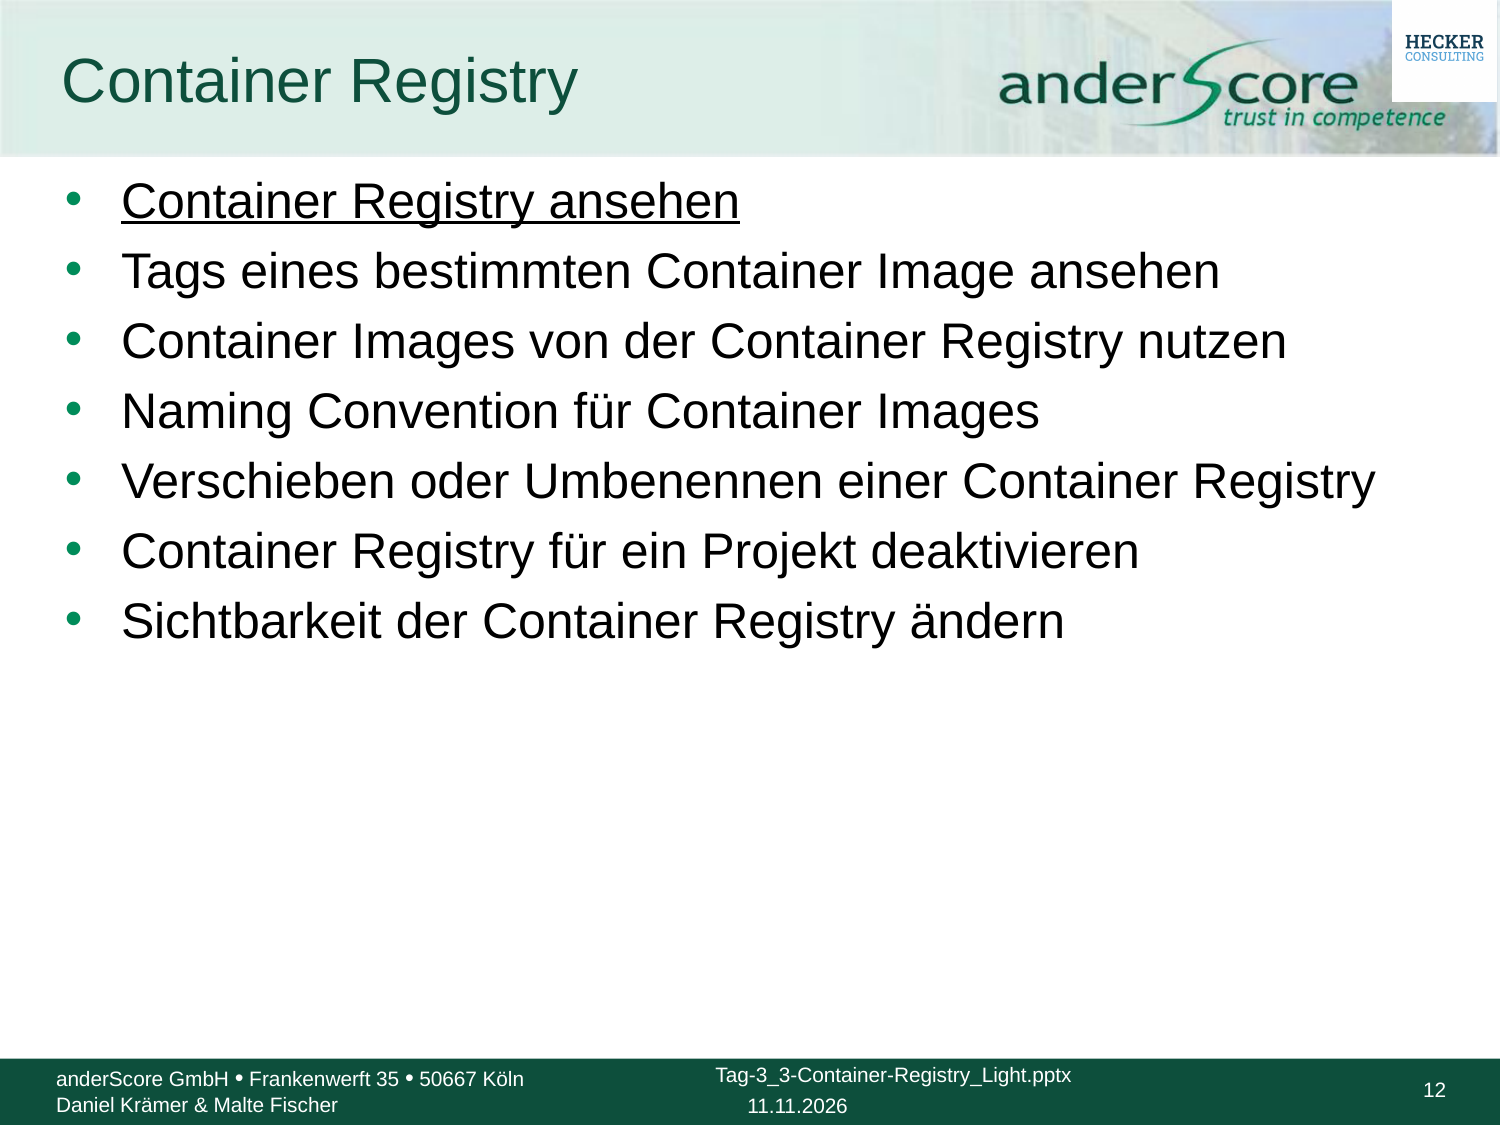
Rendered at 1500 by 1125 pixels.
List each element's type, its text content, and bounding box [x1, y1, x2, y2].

list Container Registry ansehen Tags eines bestimmten Container Image ansehen Container Images von der Container Registry nutzen Naming Convention für Container Images Verschieben oder Umbenennen einer Container Registry Container Registry für ein Projekt deaktivieren Sichtbarkeit der Container Registry ändern [49, 160, 1447, 1047]
title Container Registry [46, 24, 959, 141]
picture [0, 0, 1500, 157]
